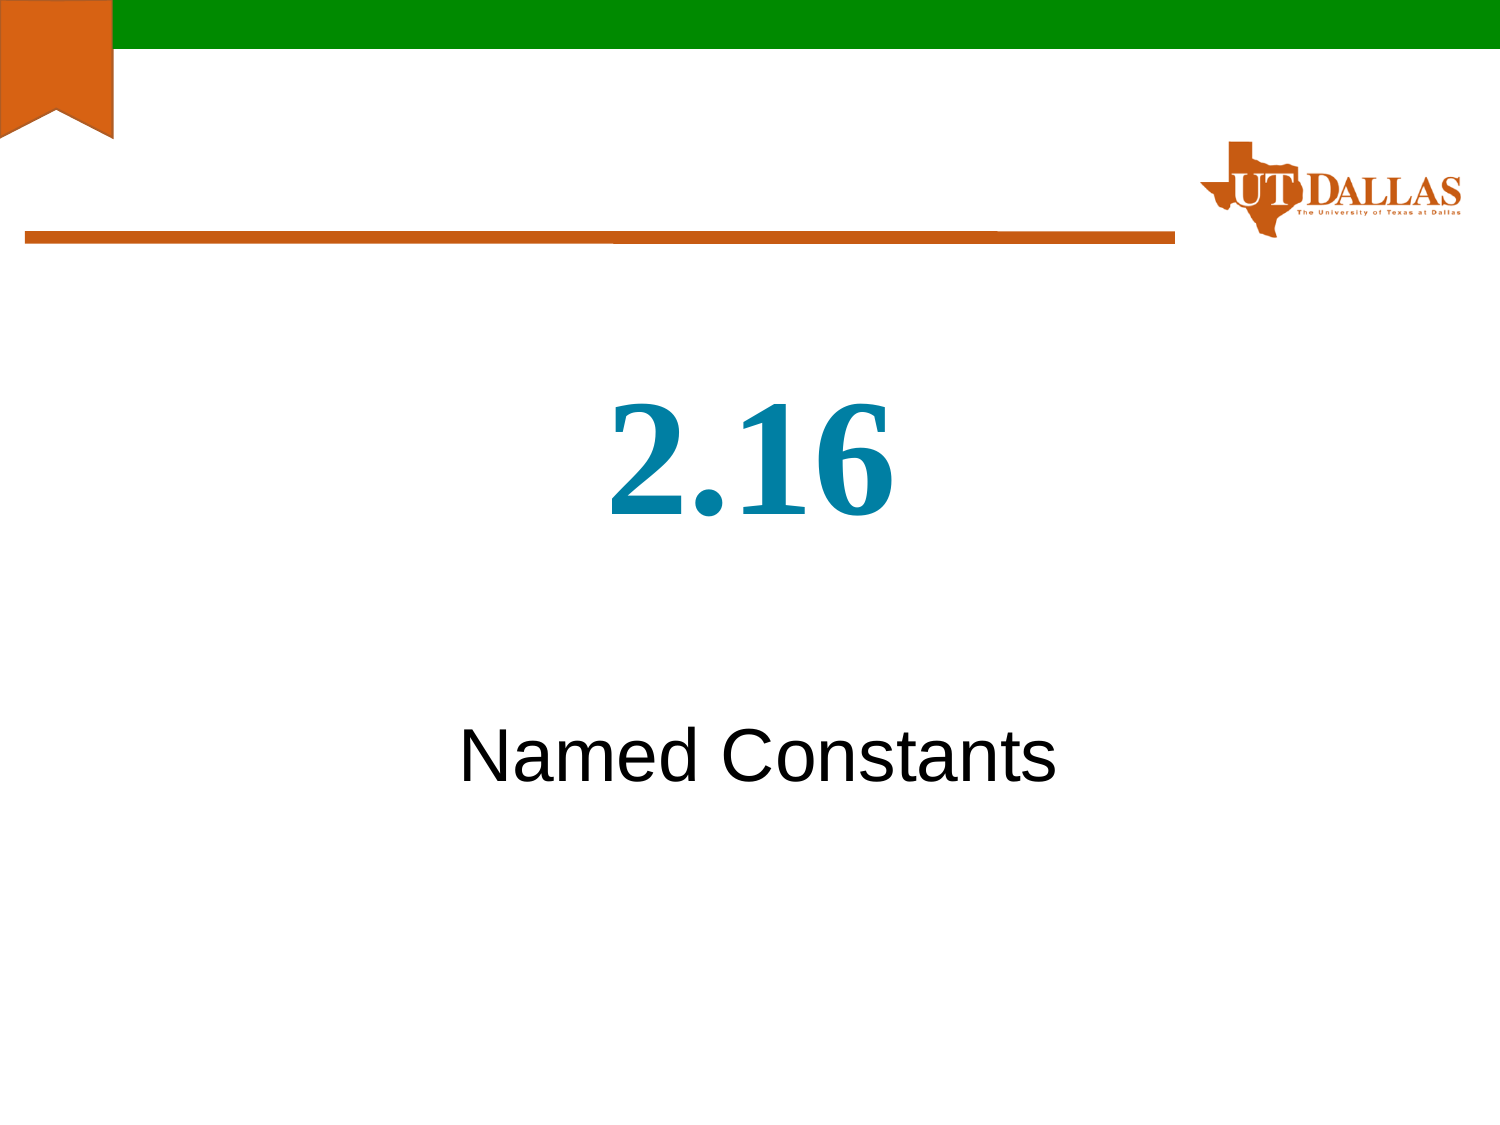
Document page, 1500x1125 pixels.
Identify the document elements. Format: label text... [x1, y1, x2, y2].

text_box Named Constants [74, 691, 1425, 913]
picture [1200, 141, 1461, 238]
text_box 2.16 [76, 382, 1427, 563]
